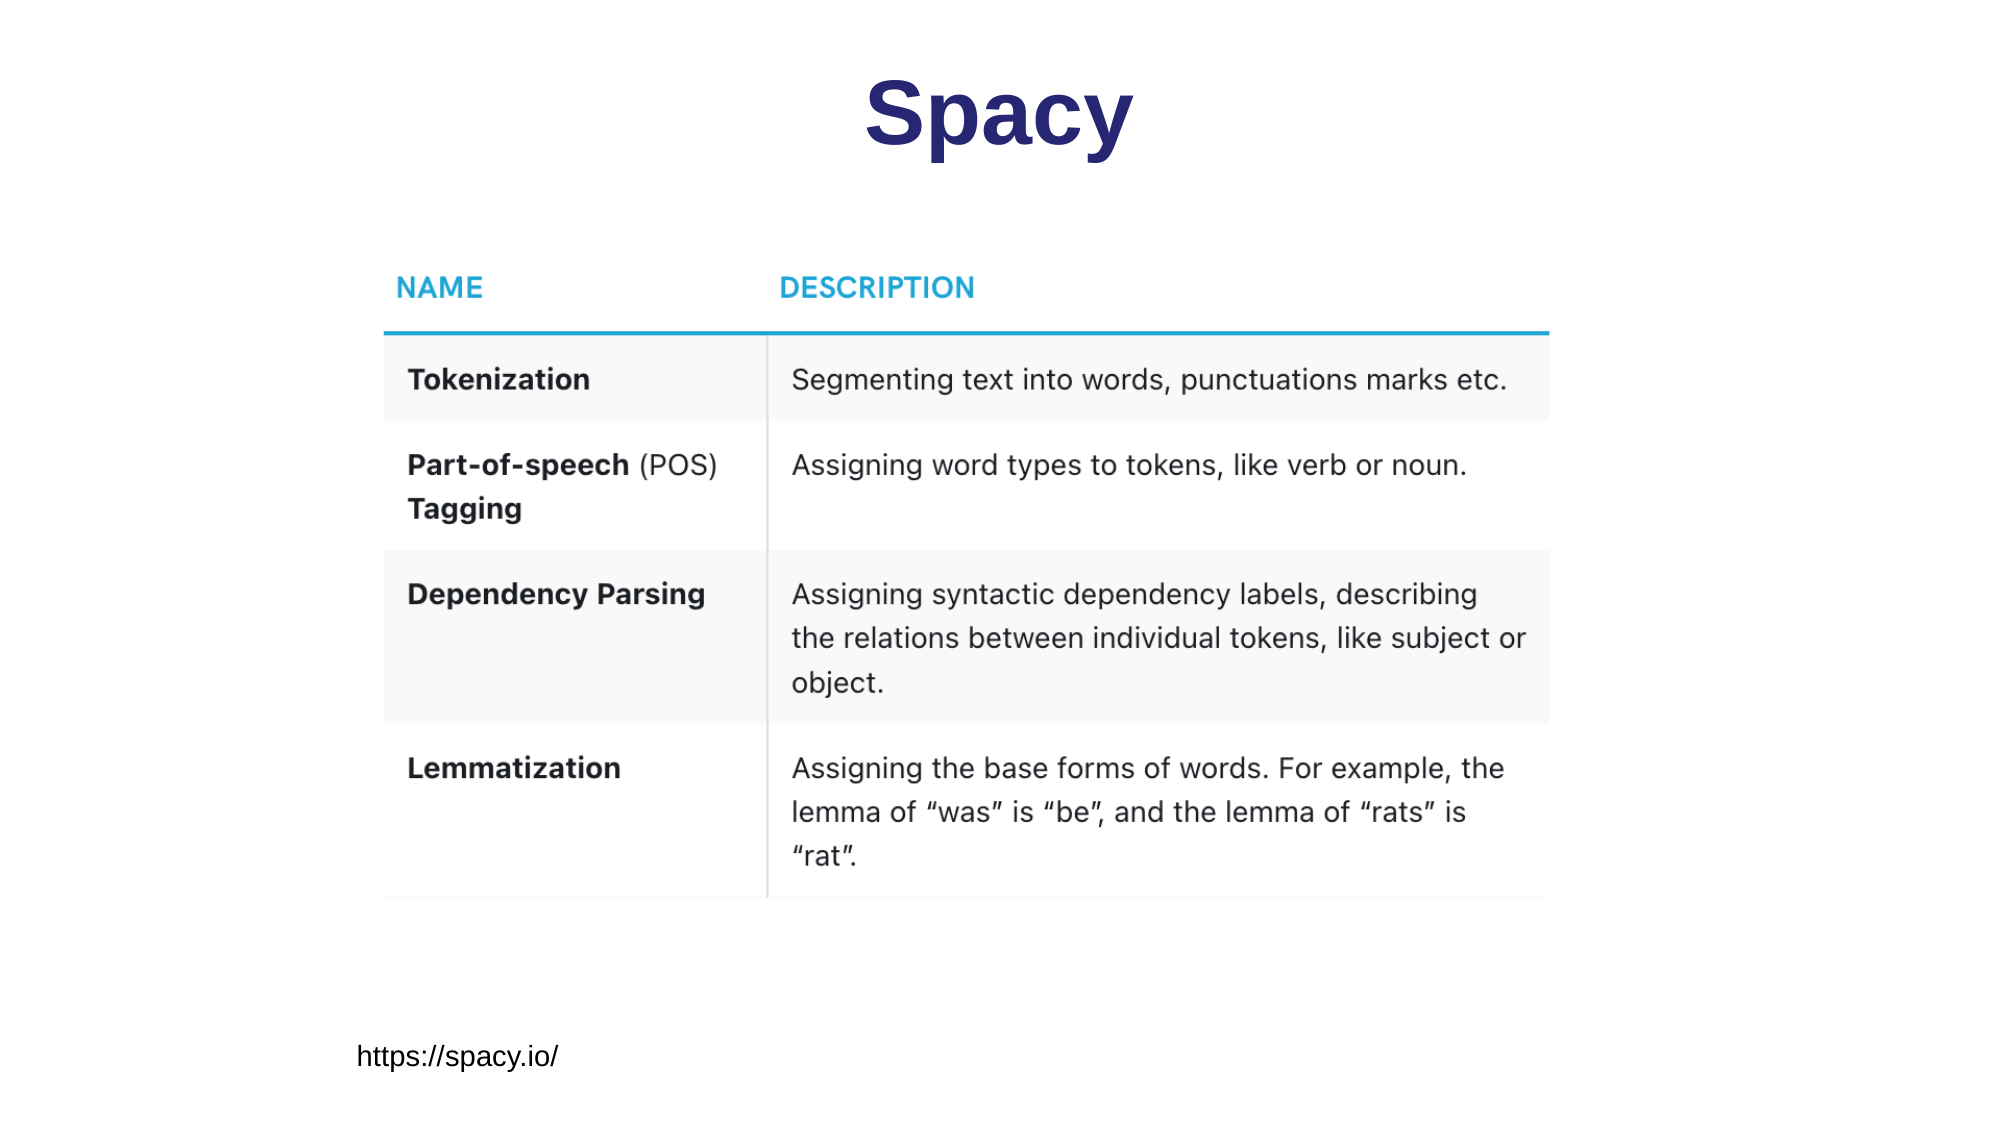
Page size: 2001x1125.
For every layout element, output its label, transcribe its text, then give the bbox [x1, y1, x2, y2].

text_box [363, 172, 1675, 413]
text_box https://spacy.io/ [341, 1029, 576, 1080]
text_box Spacy [324, 45, 1675, 233]
picture [364, 226, 1636, 899]
